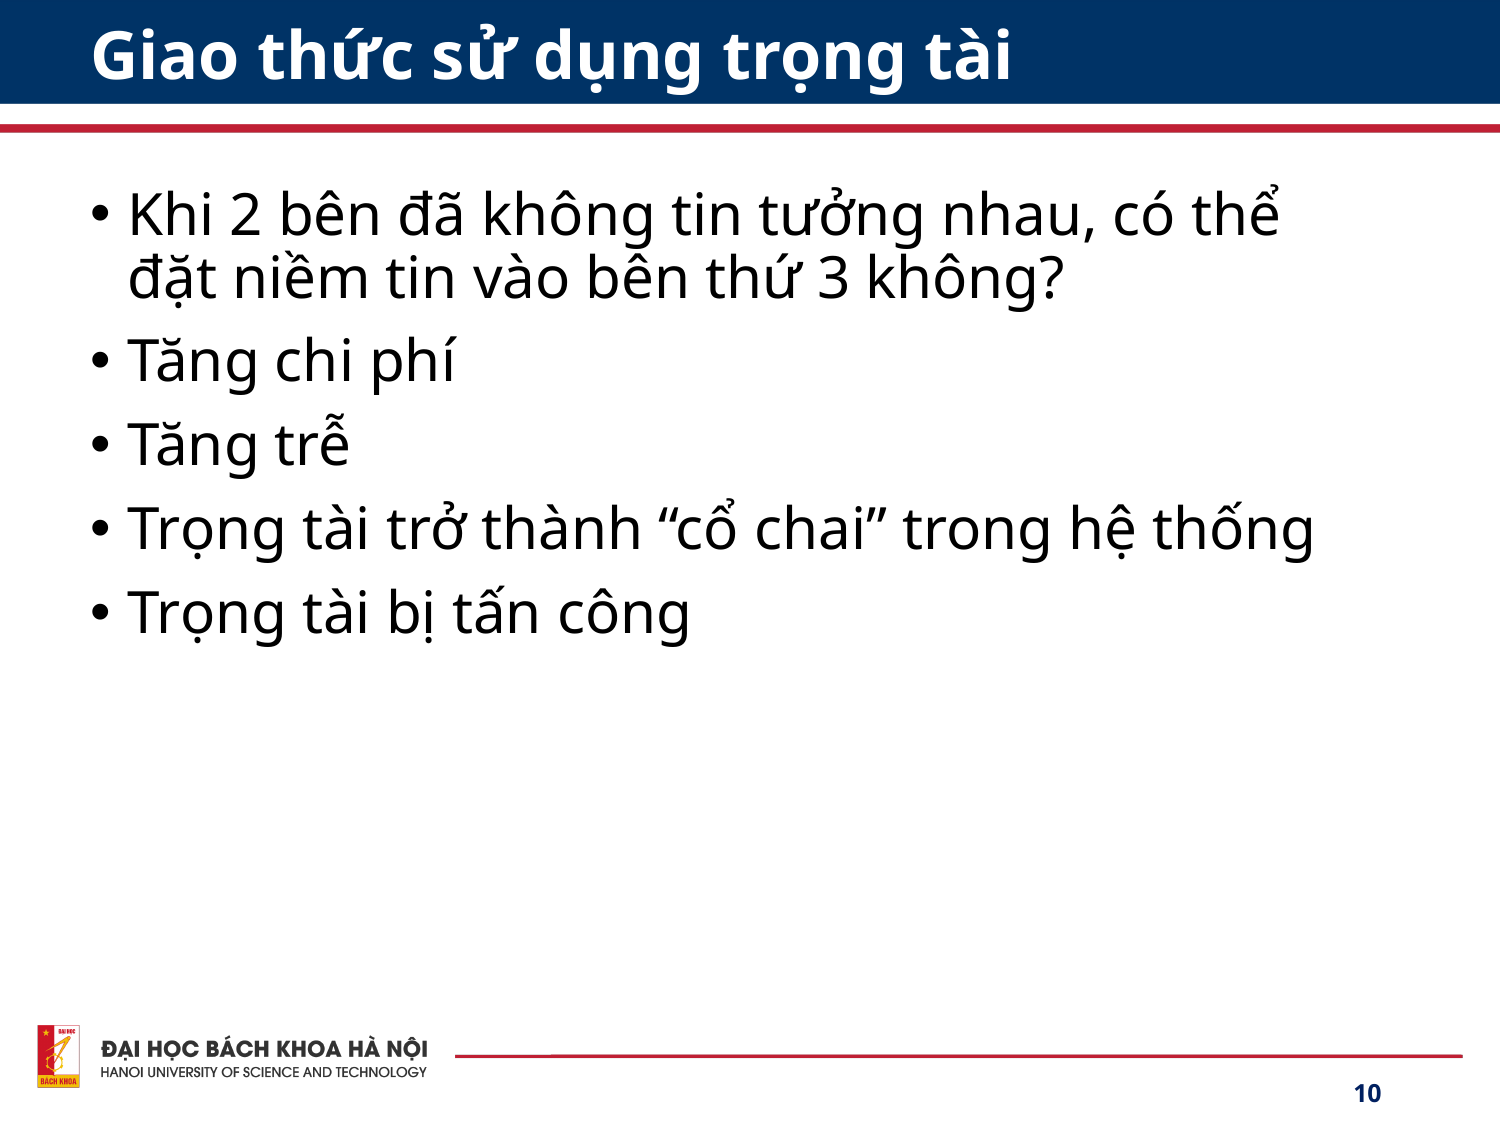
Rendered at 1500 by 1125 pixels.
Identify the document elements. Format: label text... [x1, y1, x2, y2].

picture [0, 104, 1500, 1125]
title Giao thức sử dụng trọng tài [75, 11, 1397, 104]
list Khi 2 bên đã không tin tưởng nhau, có thể đặt niềm tin vào bên thứ 3 không? Tăng chi phí Tăng trễ Trọng tài trở thành “cổ chai” trong hệ thống Trọng tài bị tấn công [75, 177, 1397, 1014]
slide_number 10 [1059, 1064, 1397, 1125]
